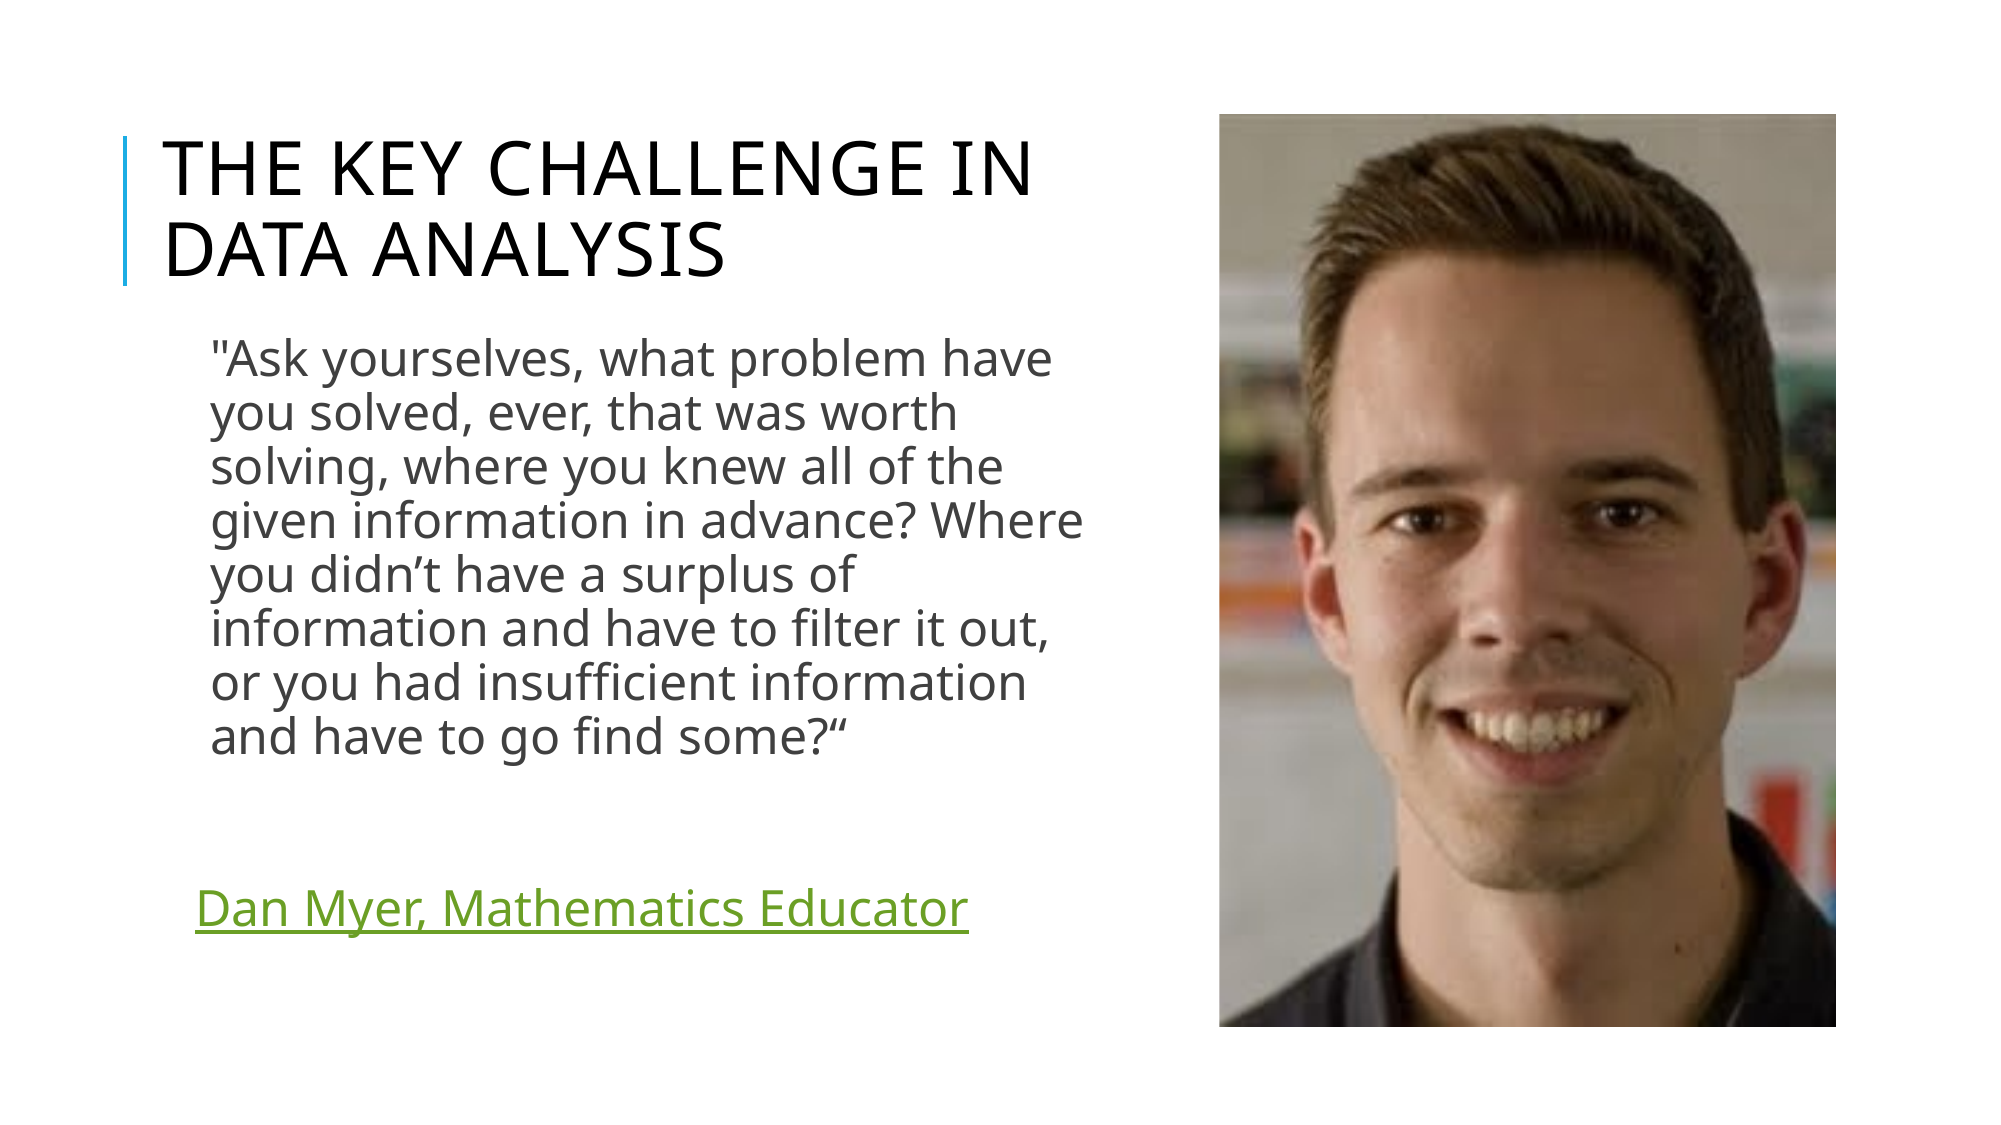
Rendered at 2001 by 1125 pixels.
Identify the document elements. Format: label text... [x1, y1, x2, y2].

list "Ask yourselves, what problem have you solved, ever, that was worth solving, where you knew all of the given information in advance? Where you didn’t have a surplus of information and have to filter it out, or you had insufficient information and have to go find some?“ Dan Myer, Mathematics Educator [187, 325, 1119, 1125]
picture [1218, 114, 1837, 1028]
title The key challenge in data analysis [147, 114, 1160, 400]
